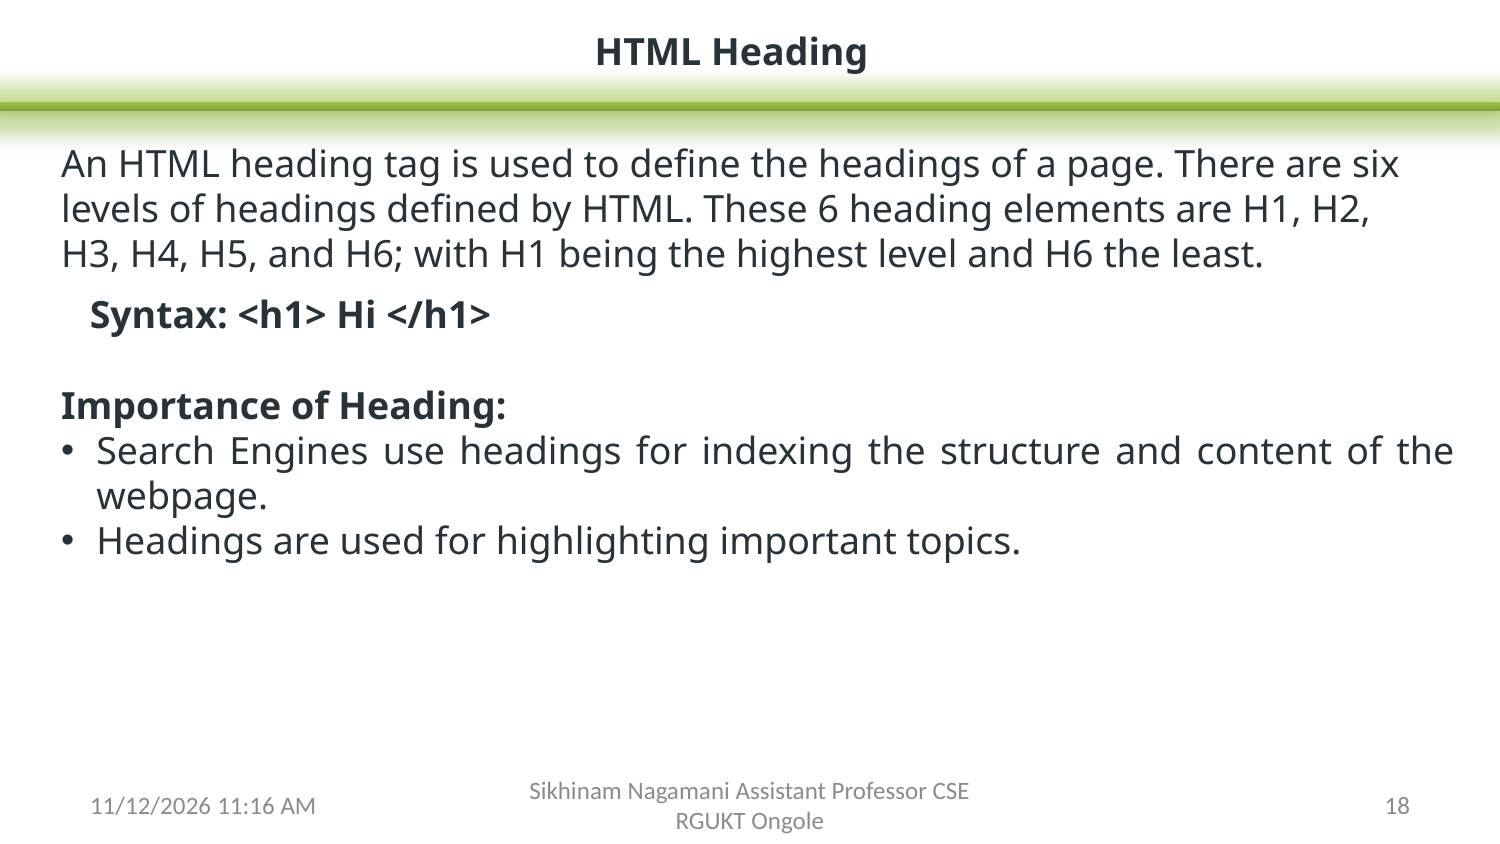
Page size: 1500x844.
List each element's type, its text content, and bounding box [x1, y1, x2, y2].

text_box HTML Heading [579, 20, 920, 80]
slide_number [75, 782, 425, 828]
text_box An HTML heading tag is used to define the headings of a page. There are six levels of headings defined by HTML. These 6 heading elements are H1, H2, H3, H4, H5, and H6; with H1 being the highest level and H6 the least. [46, 132, 1454, 283]
text_box Importance of Heading: Search Engines use headings for indexing the structure and content of the webpage. Headings are used for highlighting important topics. [46, 374, 1471, 570]
slide_number 18 [1074, 782, 1425, 828]
text_box [0, 102, 1500, 111]
footer Sikhinam Nagamani Assistant Professor CSE RGUKT Ongole [512, 782, 988, 828]
text_box Syntax: <h1> Hi </h1> [75, 283, 874, 344]
